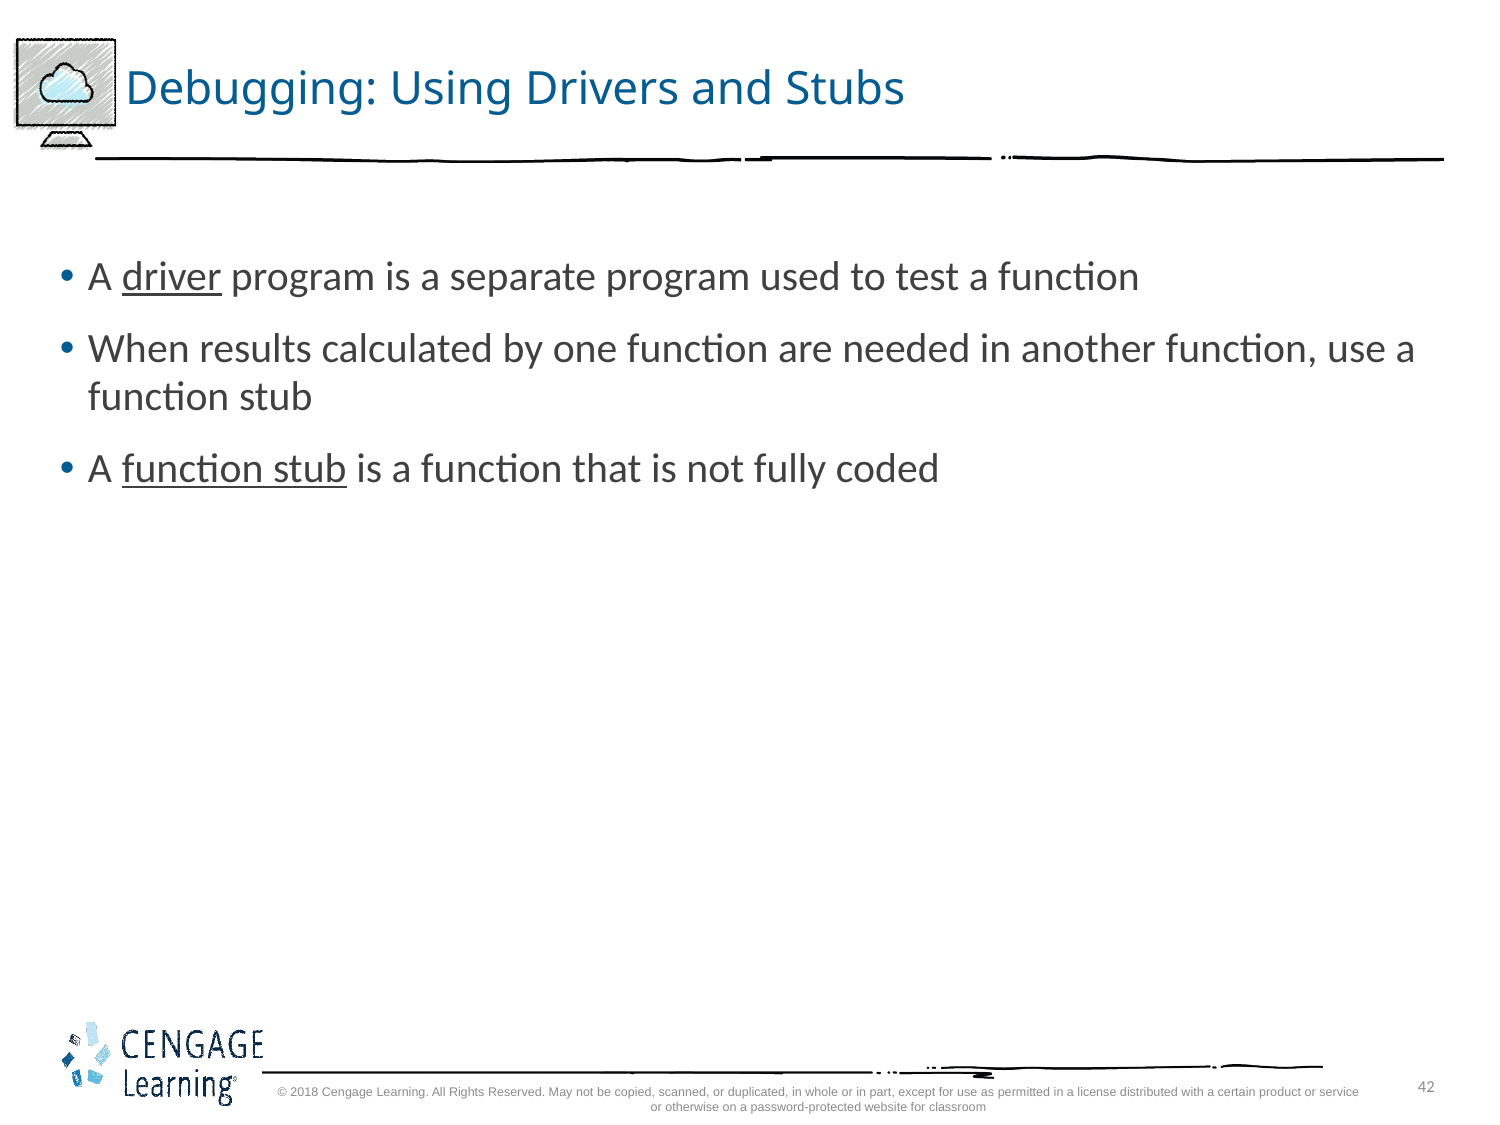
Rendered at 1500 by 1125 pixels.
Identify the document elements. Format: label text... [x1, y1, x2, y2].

picture [13, 36, 117, 151]
picture [62, 1022, 1323, 1106]
picture [95, 155, 1444, 163]
footer © 2018 Cengage Learning. All Rights Reserved. May not be copied, scanned, or duplicated, in whole or in part, except for use as permitted in a license distributed with a certain product or service or otherwise on a password-protected website for classroom [262, 1079, 1375, 1120]
title Debugging: Using Drivers and Stubs [125, 67, 1442, 115]
list A driver program is a separate program used to test a function When results calculated by one function are needed in another function, use a function stub A function stub is a function that is not fully coded [59, 252, 1441, 495]
